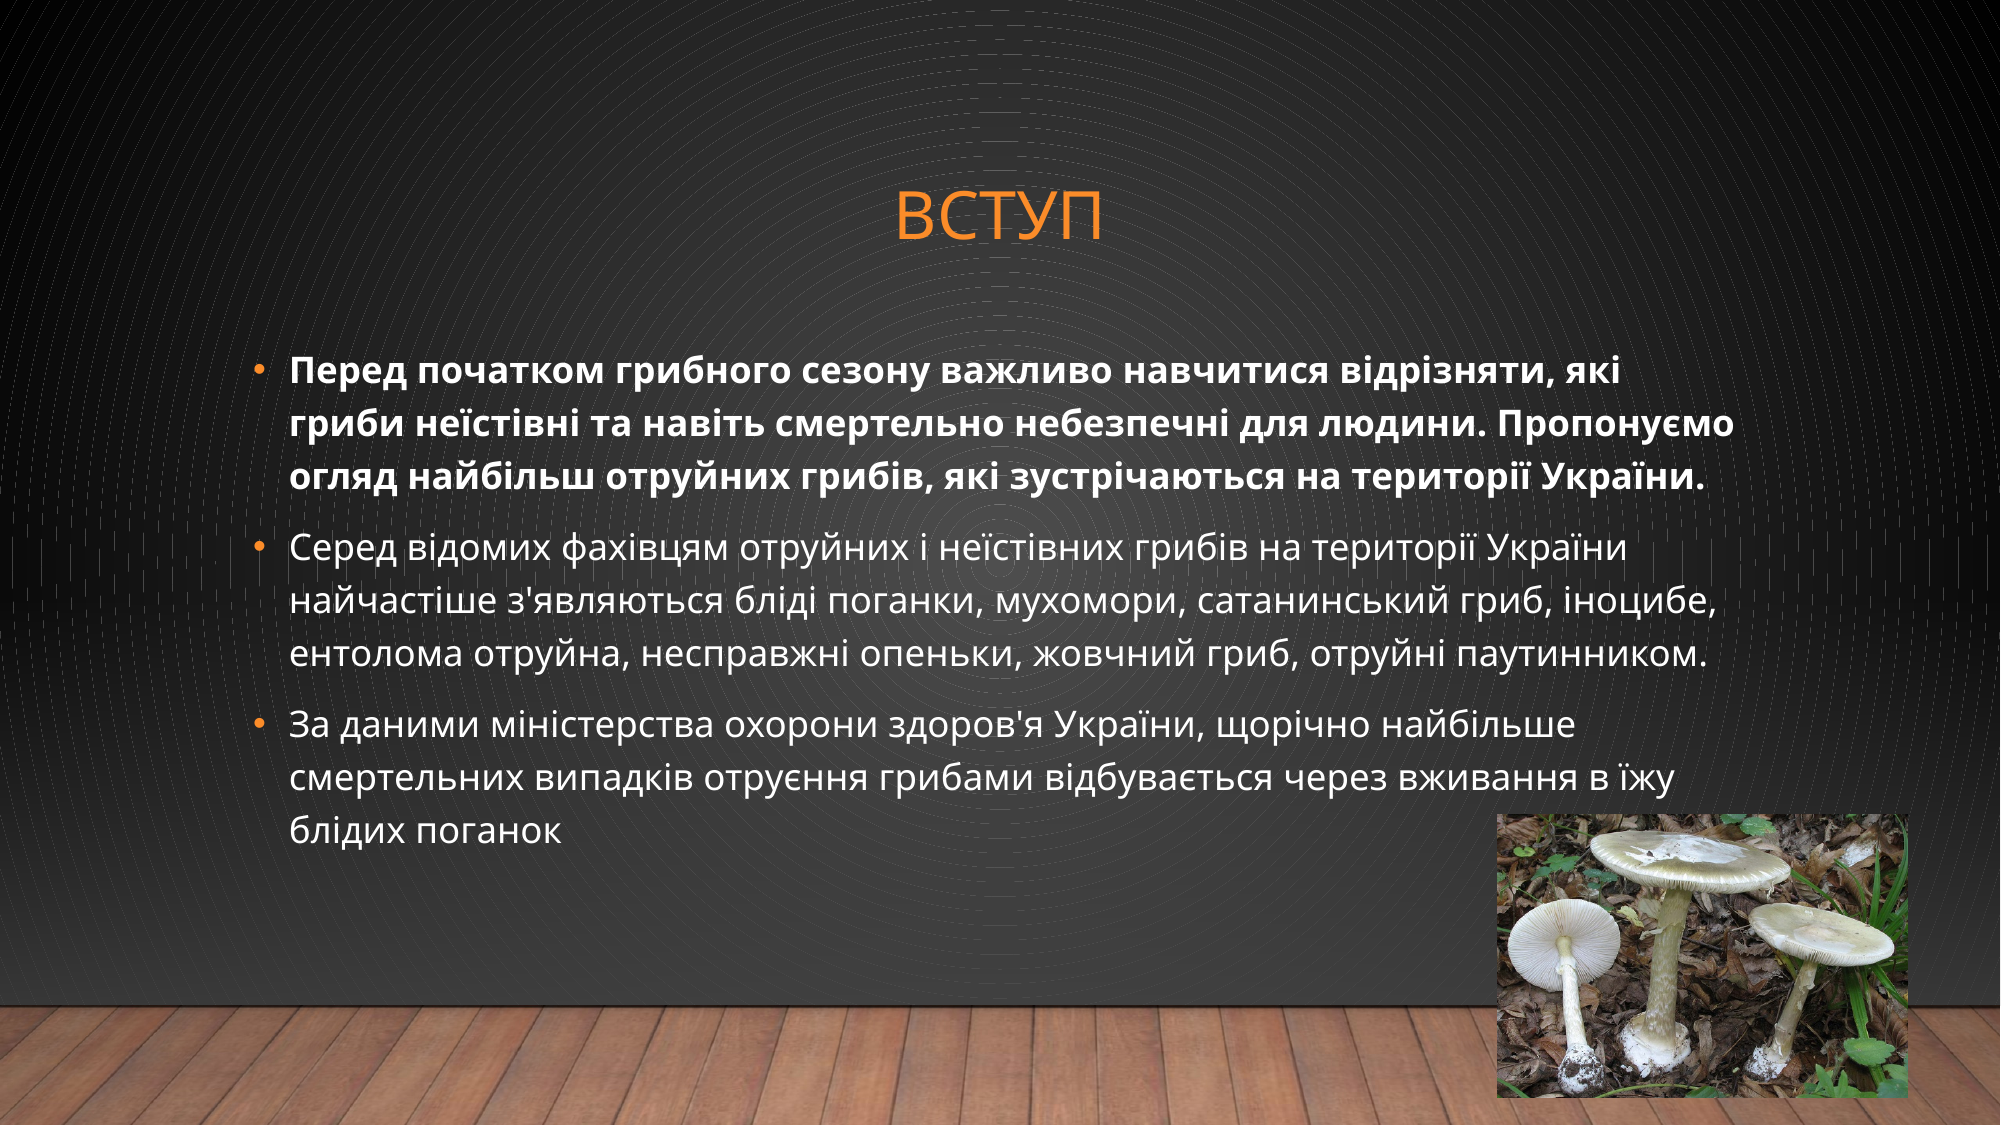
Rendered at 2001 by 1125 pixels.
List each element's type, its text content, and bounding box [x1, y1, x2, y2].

picture [0, 814, 2000, 1125]
title ВСТУП [238, 131, 1763, 305]
list Перед початком грибного сезону важливо навчитися відрізняти, які гриби неїстівні та навіть смертельно небезпечні для людини. Пропонуємо огляд найбільш отруйних грибів, які зустрічаються на території України. Серед відомих фахівцям отруйних і неїстівних грибів на території України найчастіше з'являються бліді поганки, мухомори, сатанинський гриб, іноцибе, ентолома отруйна, несправжні опеньки, жовчний гриб, отруйні паутинником. За даними міністерства охорони здоров'я України, щорічно найбільше смертельних випадків отруєння грибами відбувається через вживання в їжу блідих поганок [238, 330, 1763, 897]
